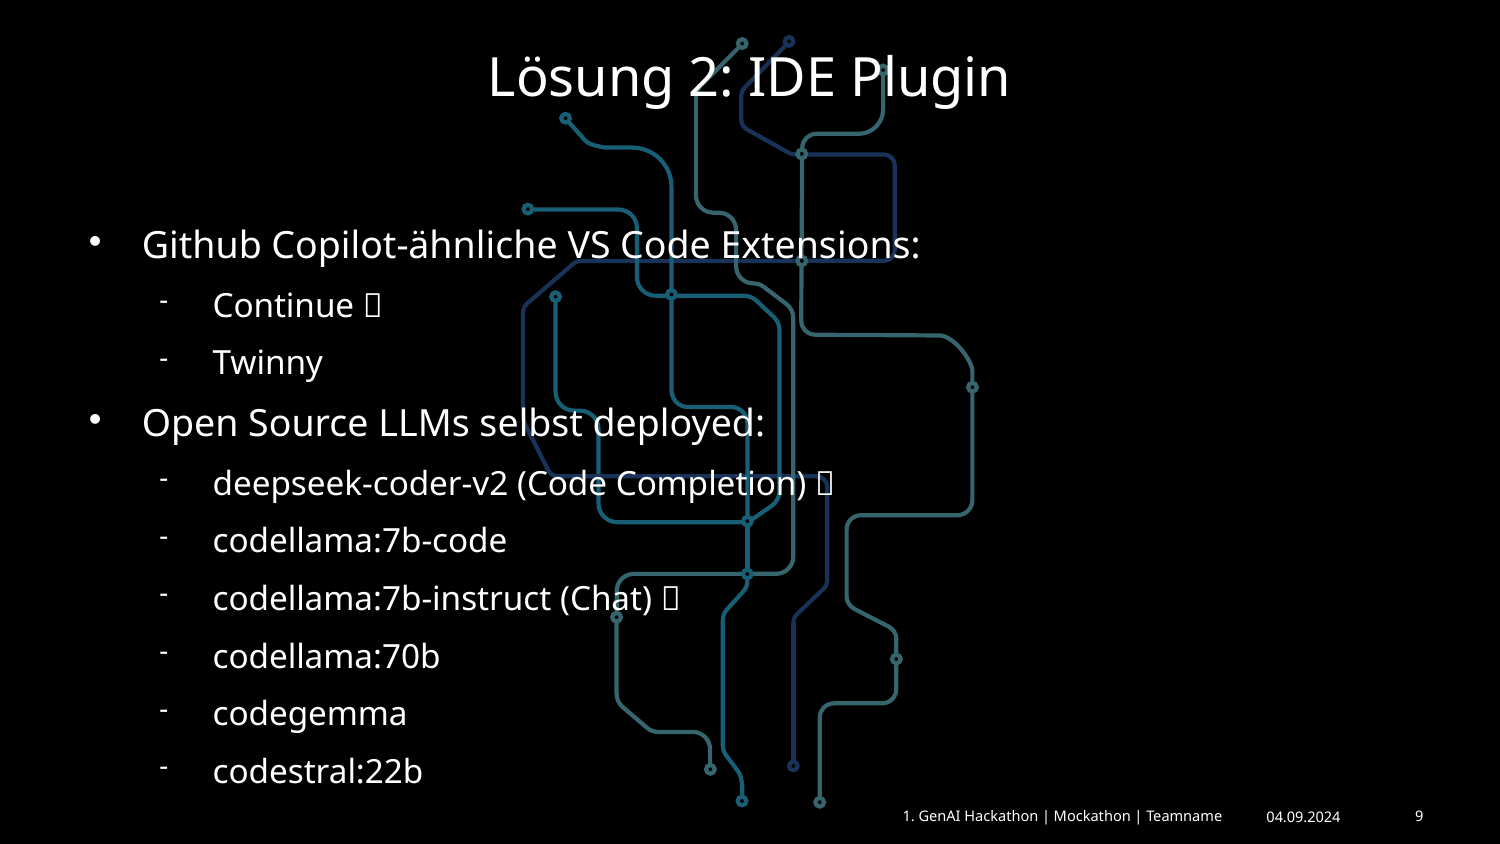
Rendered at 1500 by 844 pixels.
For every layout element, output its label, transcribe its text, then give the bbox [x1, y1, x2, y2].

list Github Copilot-ähnliche VS Code Extensions: Continue 👑 Twinny Open Source LLMs selbst deployed: deepseek-coder-v2 (Code Completion) 👑 codellama:7b-code codellama:7b-instruct (Chat) 👑 codellama:70b codegemma codestral:22b [71, 221, 1418, 775]
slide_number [1223, 806, 1340, 829]
title Lösung 2: IDE Plugin [76, 48, 1424, 182]
slide_number 9 [1340, 806, 1424, 829]
footer 1. GenAI Hackathon | Mockathon | Teamname [76, 806, 1223, 829]
